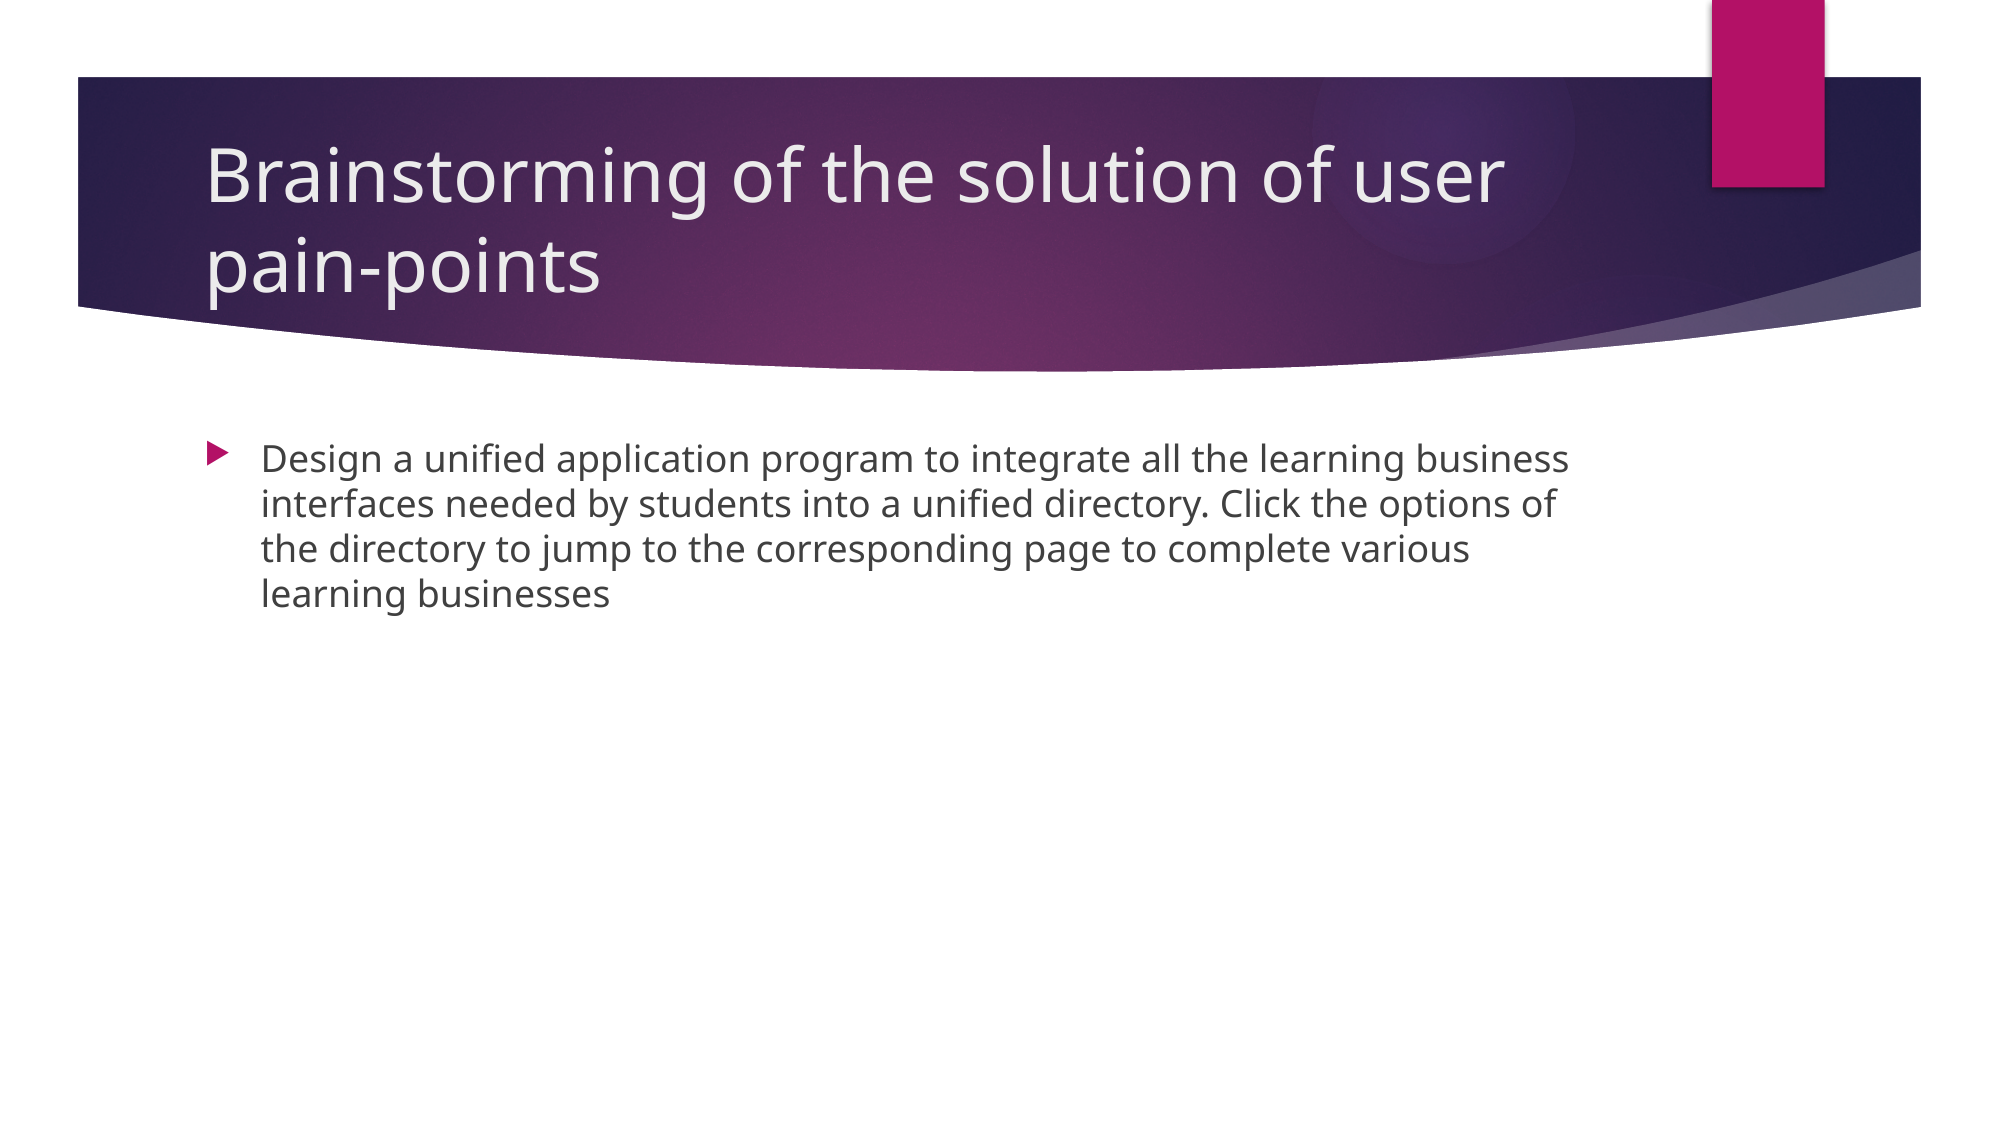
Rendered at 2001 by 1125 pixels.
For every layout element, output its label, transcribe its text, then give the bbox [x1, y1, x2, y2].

list Design a unified application program to integrate all the learning business interfaces needed by students into a unified directory. Click the options of the directory to jump to the corresponding page to complete various learning businesses [189, 427, 1638, 988]
title Brainstorming of the solution of user pain-points [189, 159, 1627, 276]
